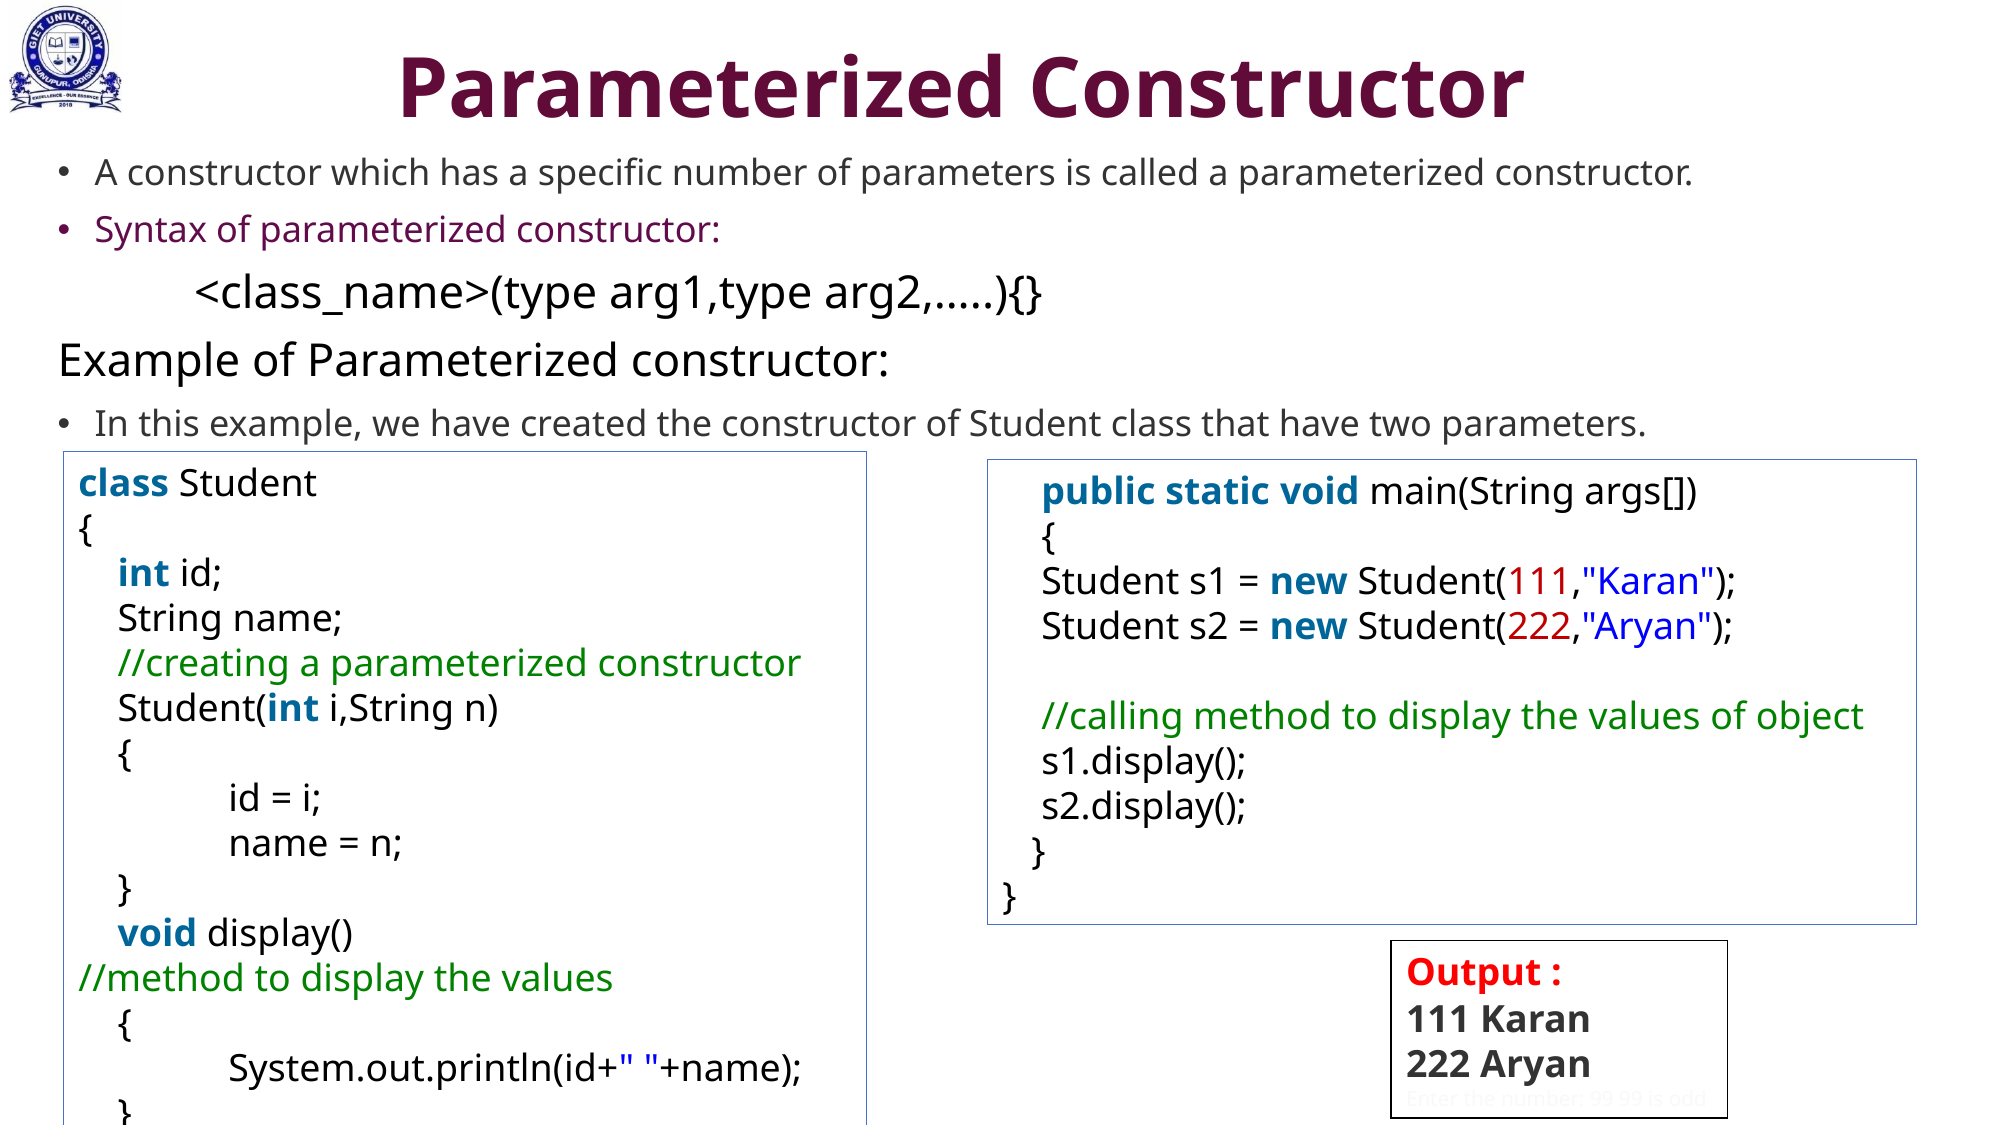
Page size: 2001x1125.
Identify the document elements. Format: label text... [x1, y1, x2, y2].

title Parameterized Constructor [63, 35, 1860, 146]
text_box public static void main(String args[]) { Student s1 = new Student(111,"Karan"); Student s2 = new Student(222,"Aryan"); //calling method to display the values of object s1.display(); s2.display(); } } [987, 459, 1917, 925]
text_box Output : 111 Karan 222 Aryan Enter the number: 99 99 is odd [1391, 940, 1728, 1118]
picture [9, 0, 122, 113]
list A constructor which has a specific number of parameters is called a parameterized constructor. Syntax of parameterized constructor: <class_name>(type arg1,type arg2,…..){} Example of Parameterized constructor: In this example, we have created the constructor of Student class that have two parameters. [42, 146, 1989, 454]
text_box class Student { int id; String name; //creating a parameterized constructor Student(int i,String n) { id = i; name = n; } void display() //method to display the values { System.out.println(id+" "+name); } [63, 451, 867, 1125]
